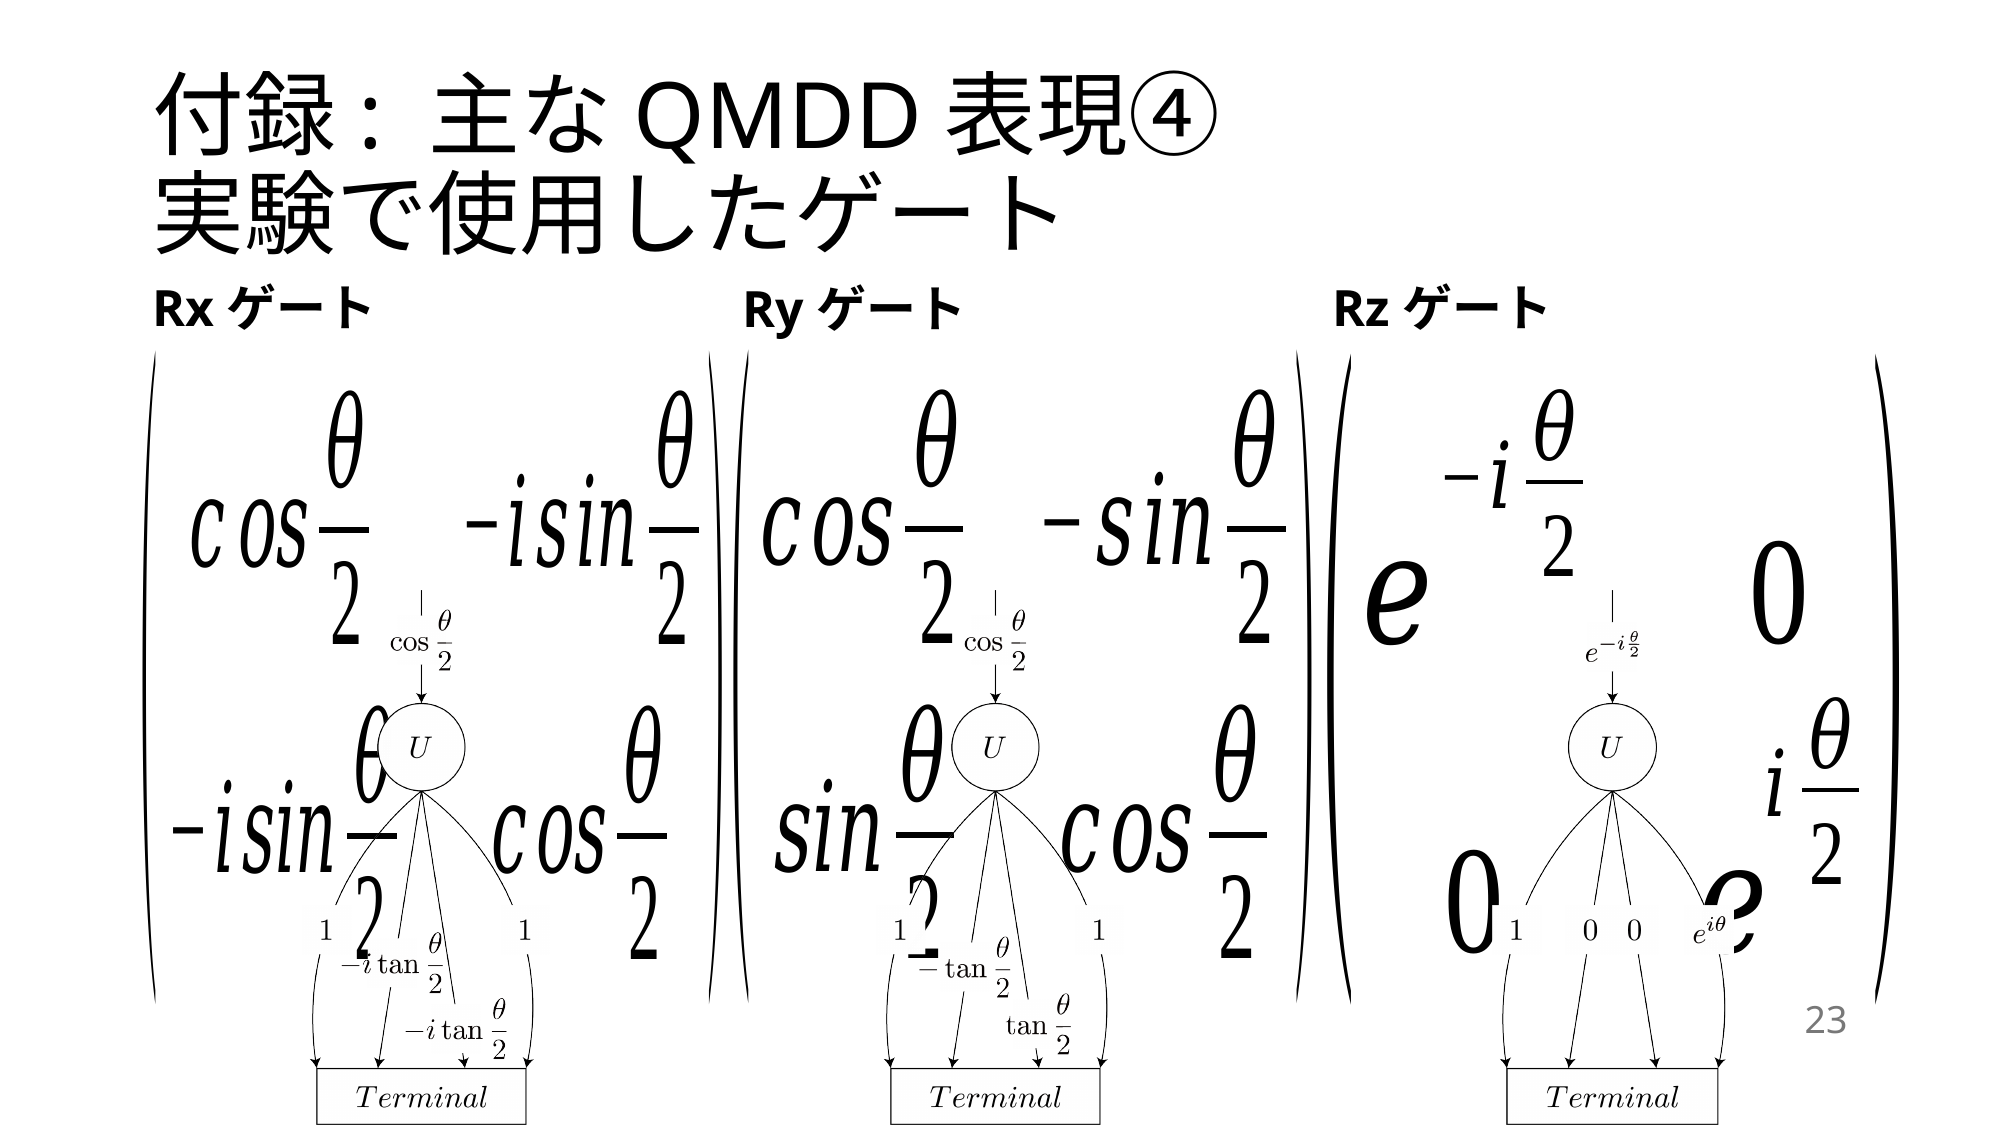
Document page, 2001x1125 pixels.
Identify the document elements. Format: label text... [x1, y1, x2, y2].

picture [875, 590, 1125, 1125]
slide_number 23 [1271, 941, 1491, 1103]
text_box Ryゲート [727, 210, 1318, 346]
slide_number 23 [1734, 941, 1863, 1103]
picture [301, 590, 551, 1125]
list Rxゲート [137, 209, 728, 345]
picture [1491, 590, 1734, 1125]
text_box Rzゲート [1317, 209, 1908, 345]
title 付録: 主なQMDD表現④ 実験で使用したゲート [137, 59, 1863, 210]
